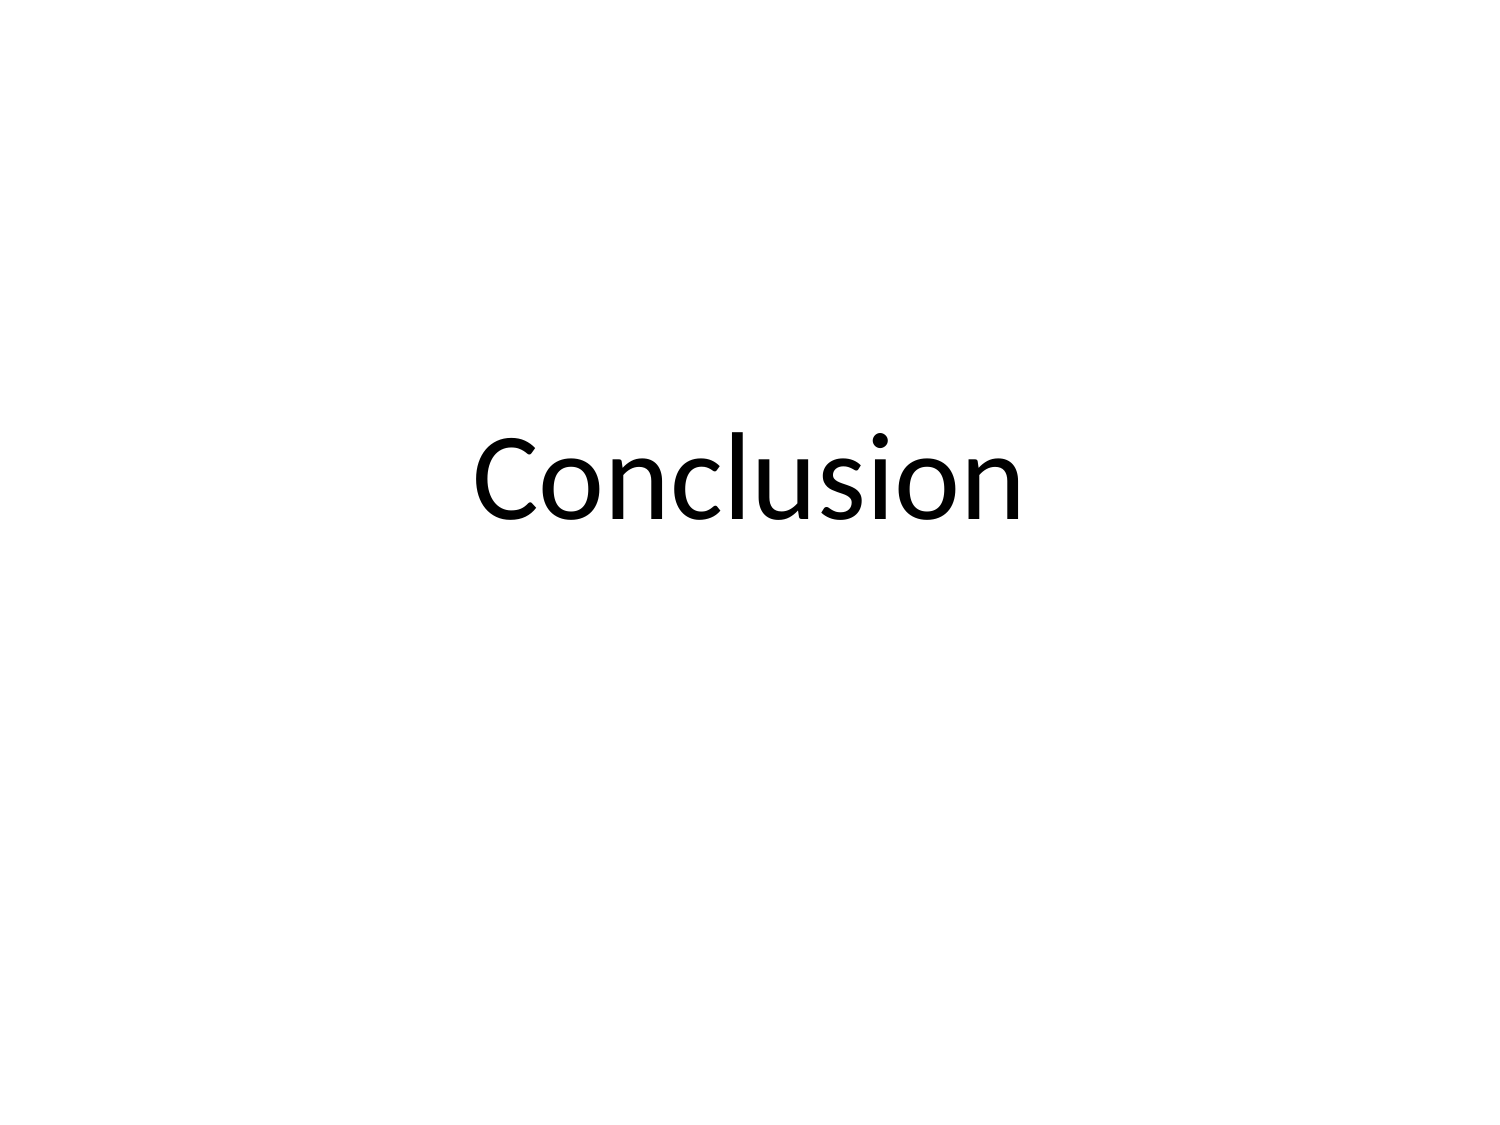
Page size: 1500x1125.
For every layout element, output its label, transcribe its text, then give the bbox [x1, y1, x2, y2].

title Conclusion [112, 349, 1388, 591]
